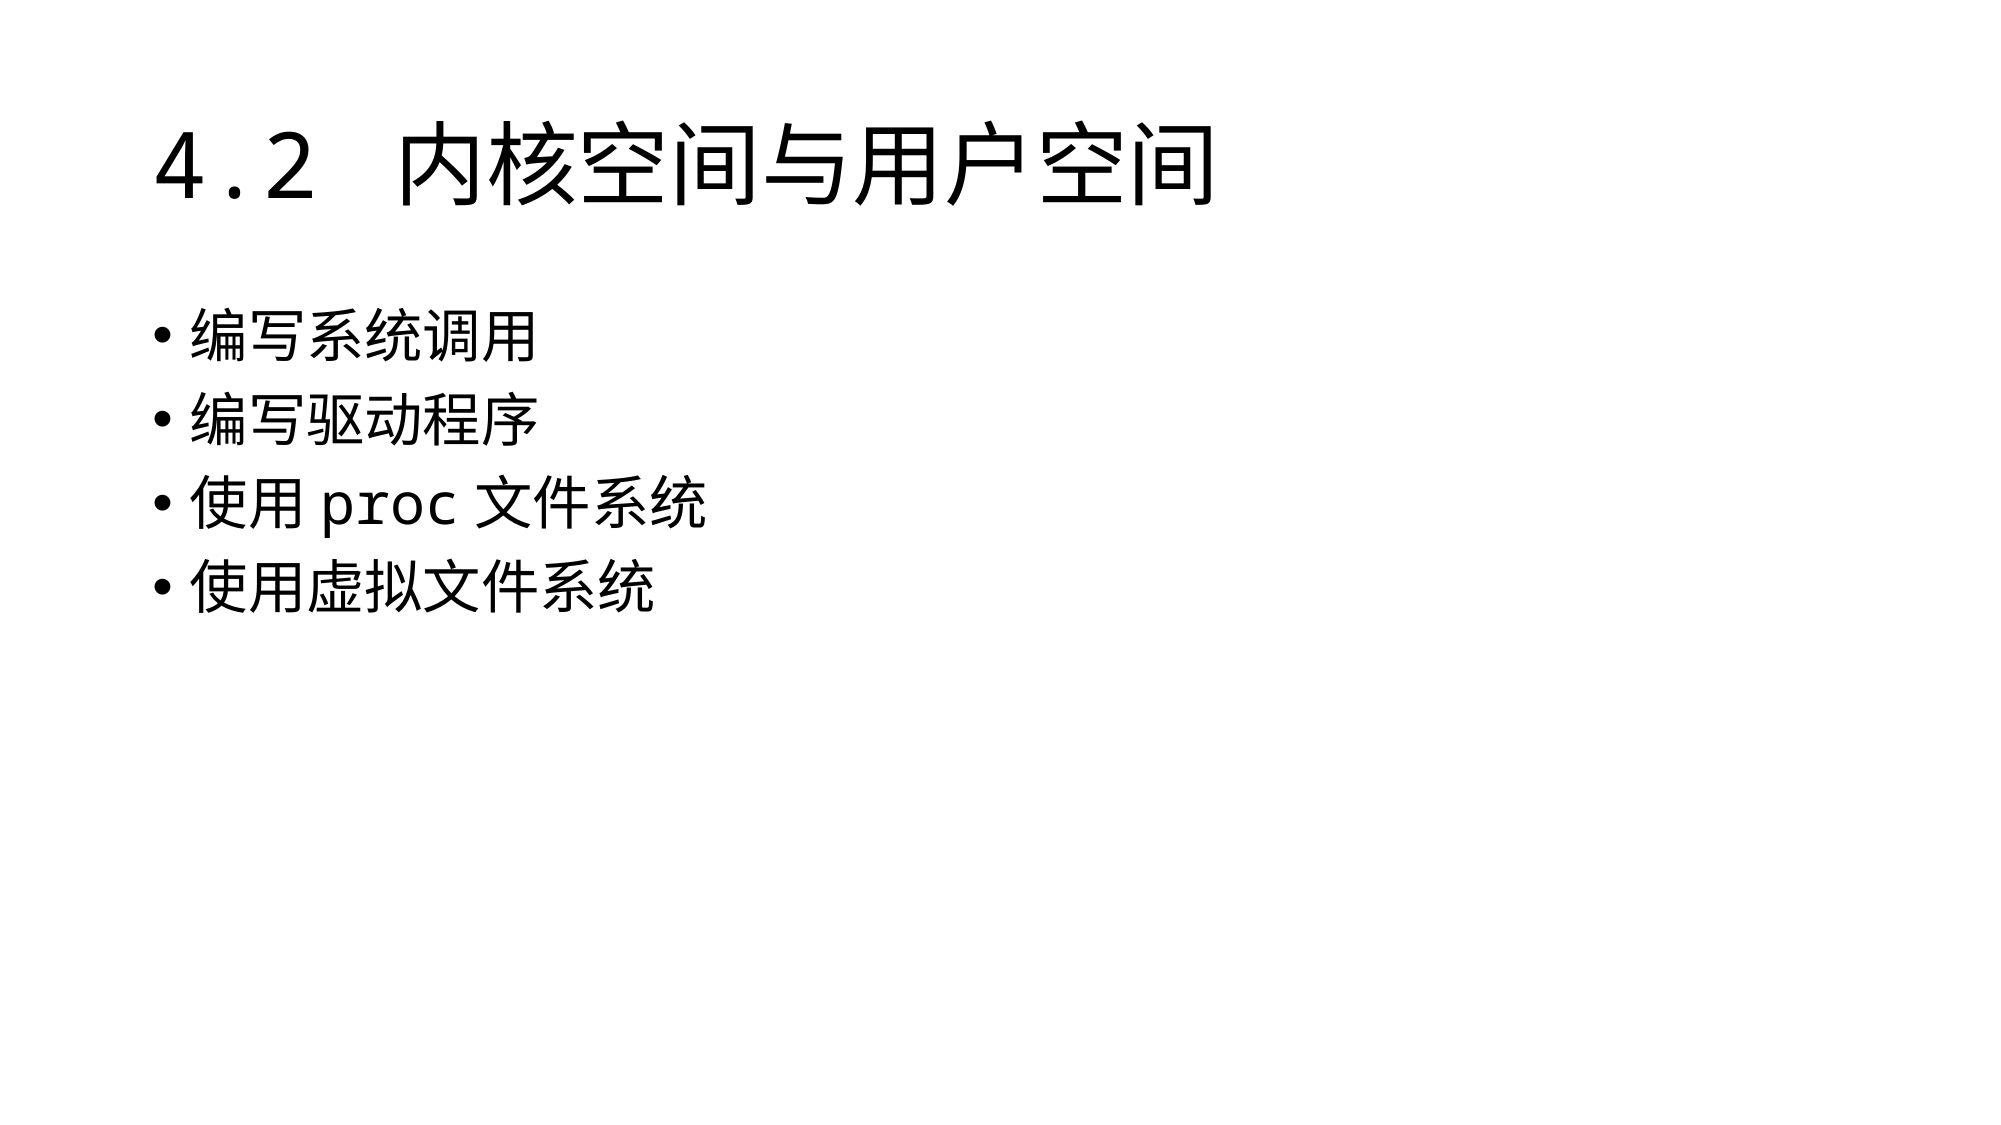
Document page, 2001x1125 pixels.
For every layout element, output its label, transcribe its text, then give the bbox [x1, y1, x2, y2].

list 编写系统调用 编写驱动程序 使用proc文件系统 使用虚拟文件系统 [137, 299, 1863, 1014]
title 4.2 内核空间与用户空间 [137, 59, 1863, 278]
